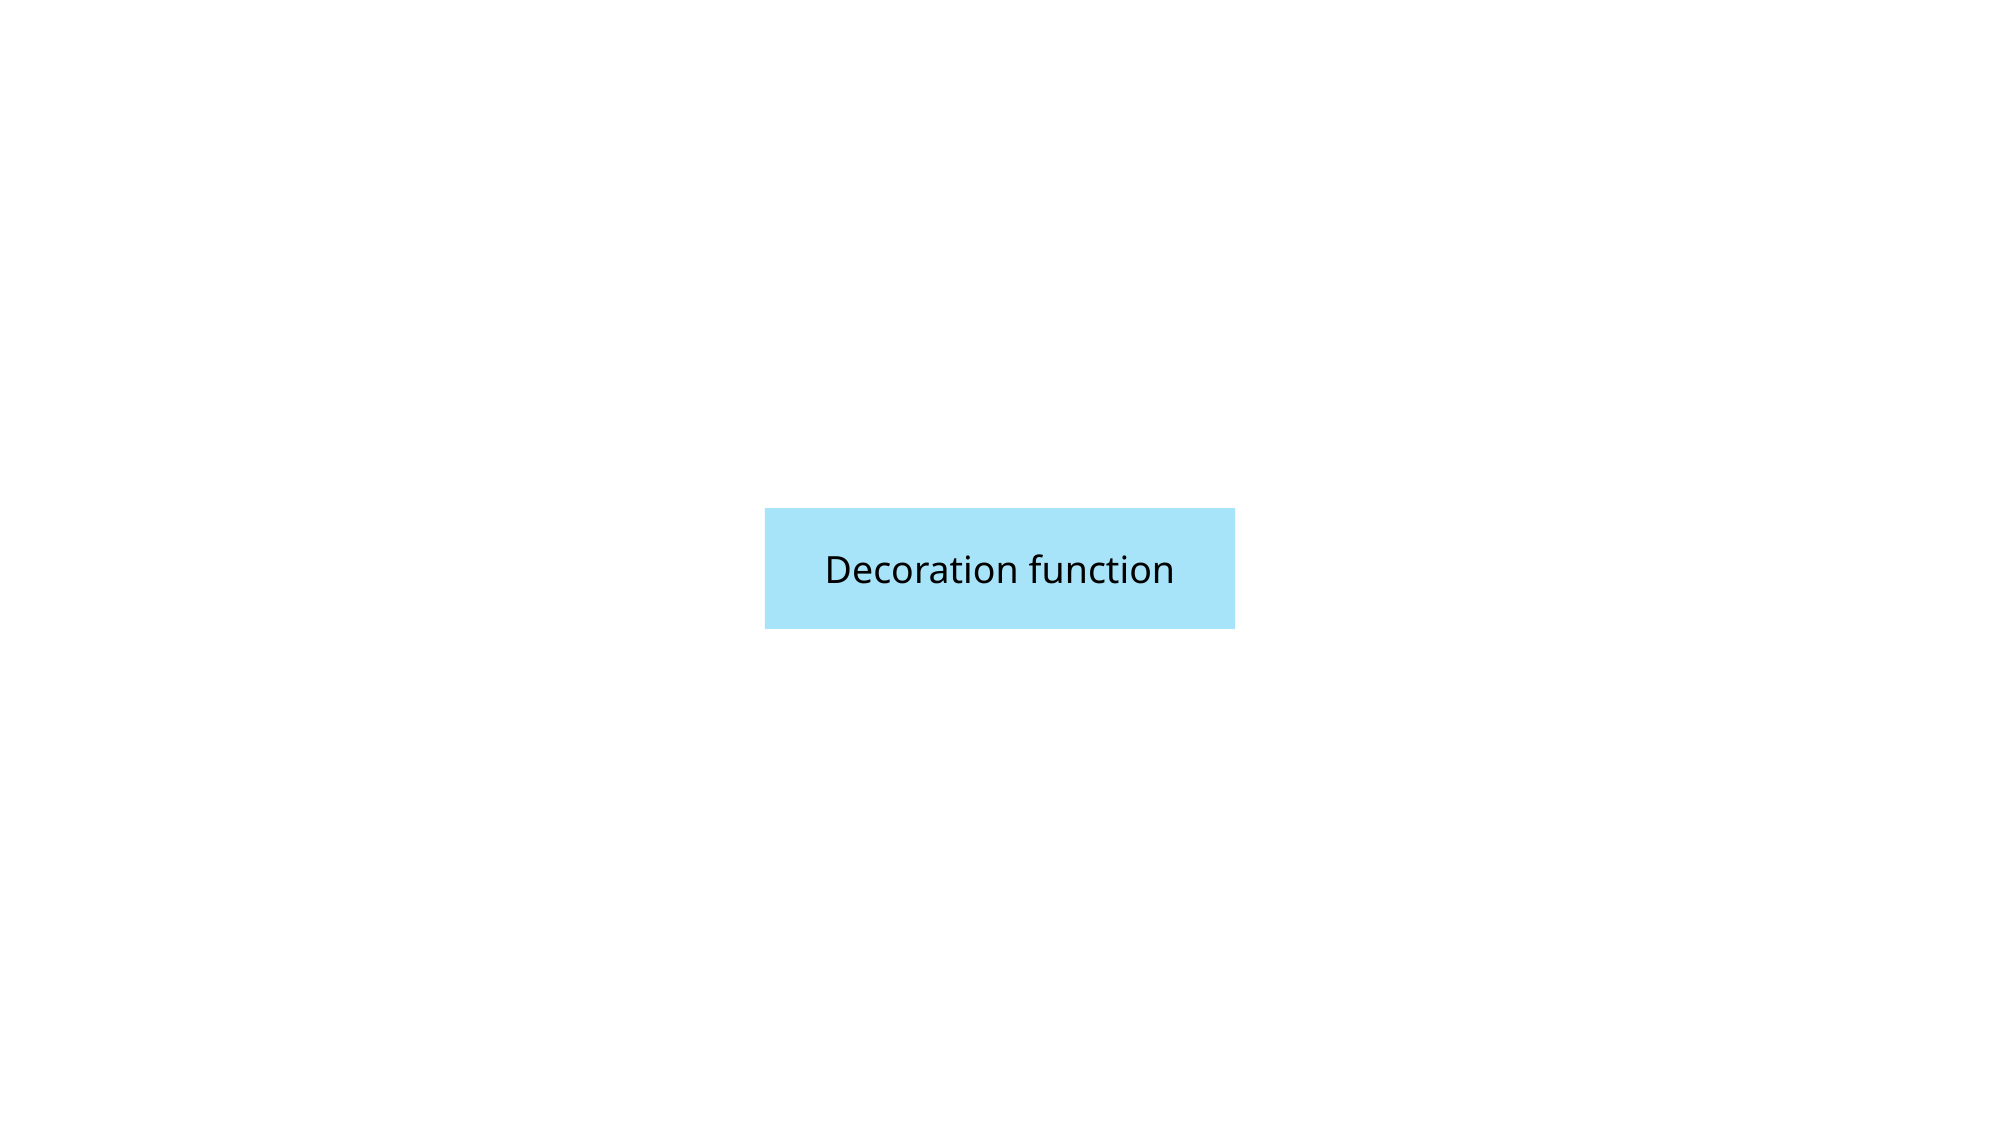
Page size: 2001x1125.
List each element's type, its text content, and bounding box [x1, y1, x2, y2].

text_box Decoration function [764, 507, 1236, 630]
